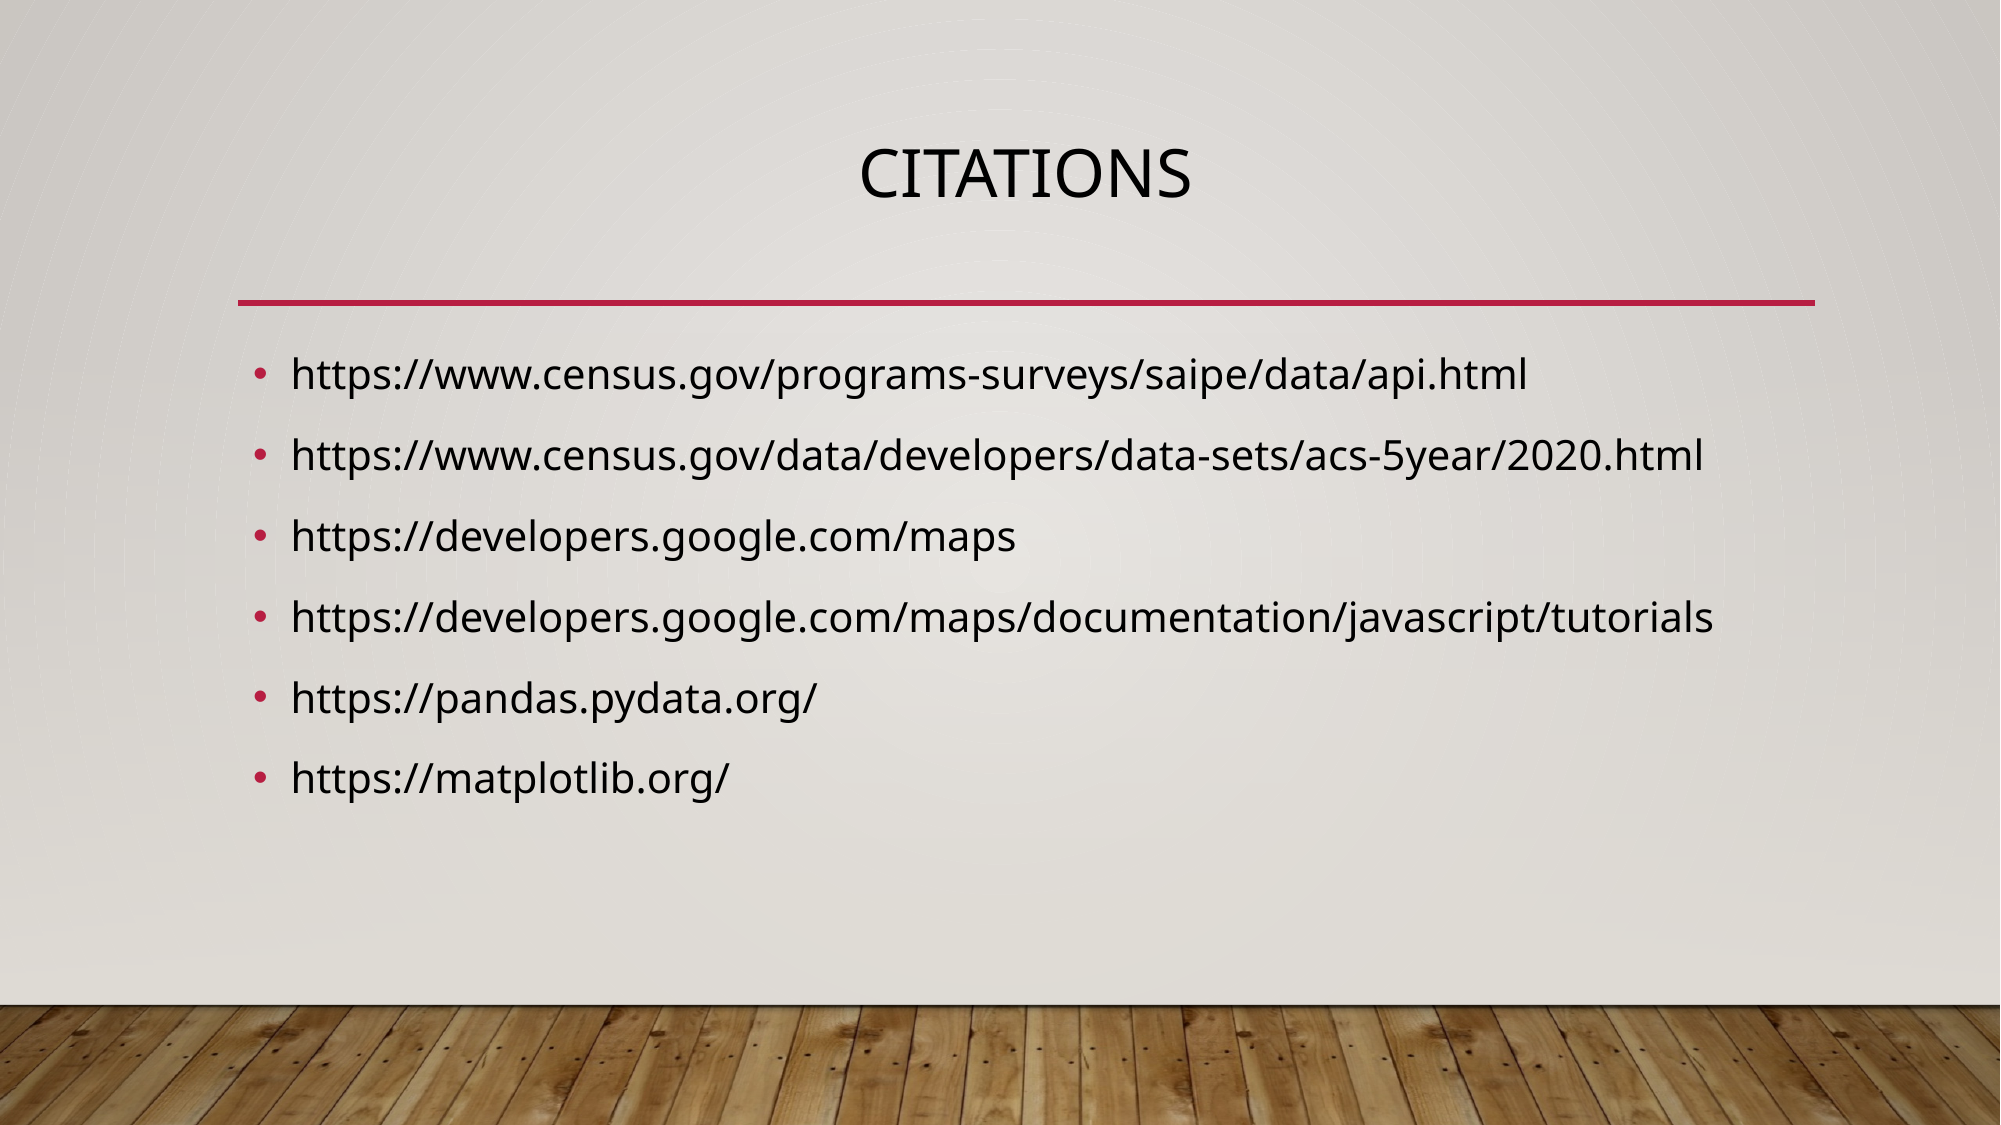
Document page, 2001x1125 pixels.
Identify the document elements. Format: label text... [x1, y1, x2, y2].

picture [0, 1005, 2000, 1125]
title Citations [238, 131, 1814, 305]
list https://www.census.gov/programs-surveys/saipe/data/api.html https://www.census.gov/data/developers/data-sets/acs-5year/2020.html https://developers.google.com/maps https://developers.google.com/maps/documentation/javascript/tutorials https://pandas.pydata.org/ https://matplotlib.org/ [238, 330, 1814, 897]
